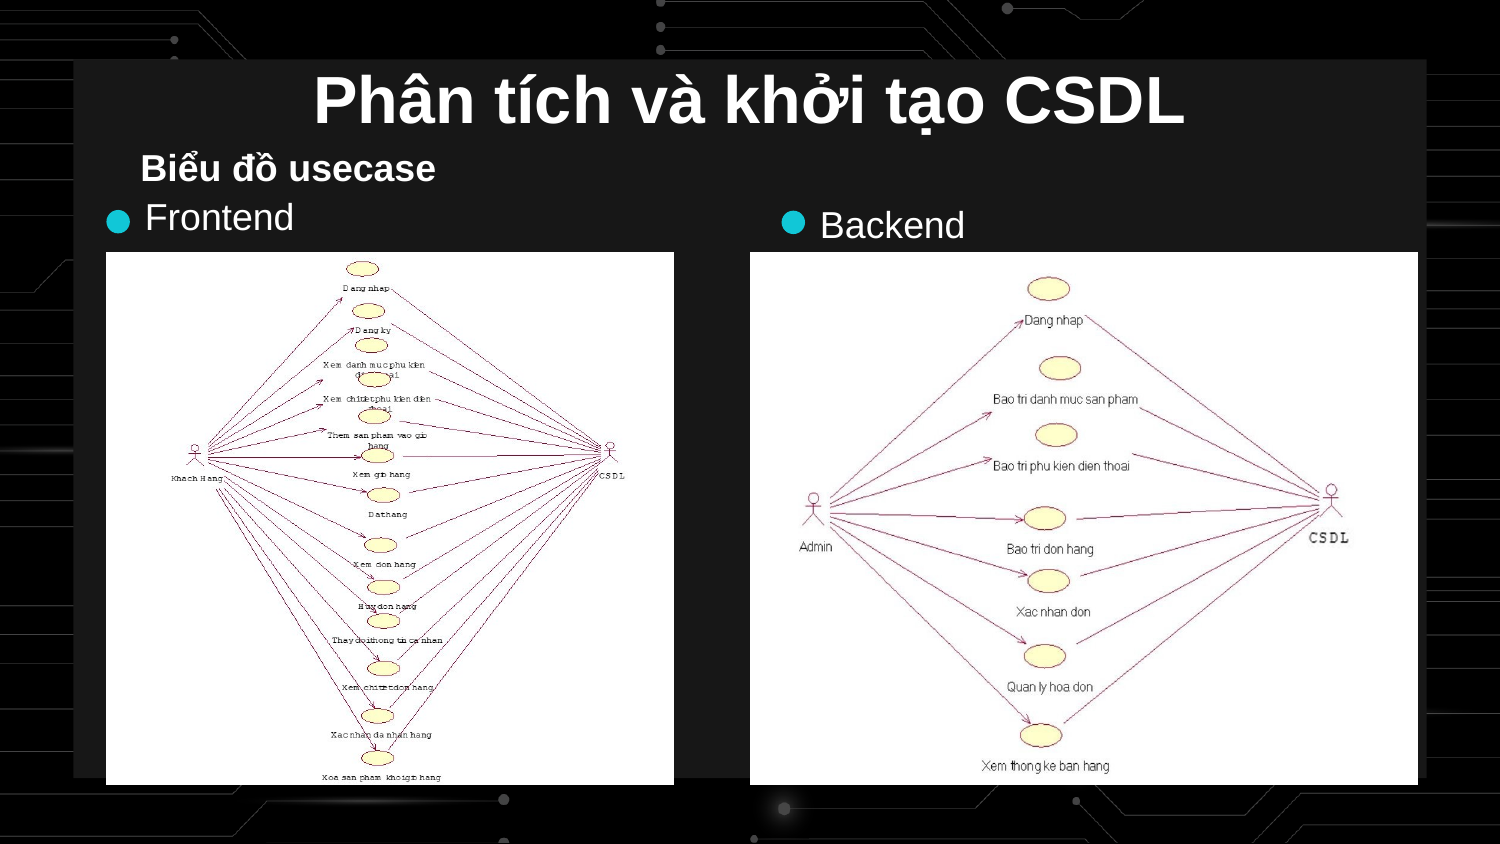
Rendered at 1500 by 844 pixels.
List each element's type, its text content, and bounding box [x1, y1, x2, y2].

text_box [781, 210, 806, 235]
subtitle Frontend [129, 174, 674, 252]
text_box [106, 209, 130, 234]
title Phân tích và khởi tạo CSDL [118, 41, 1382, 136]
subtitle Backend [805, 182, 1349, 251]
picture [0, 0, 1500, 843]
subtitle Biểu đồ usecase [125, 126, 670, 205]
